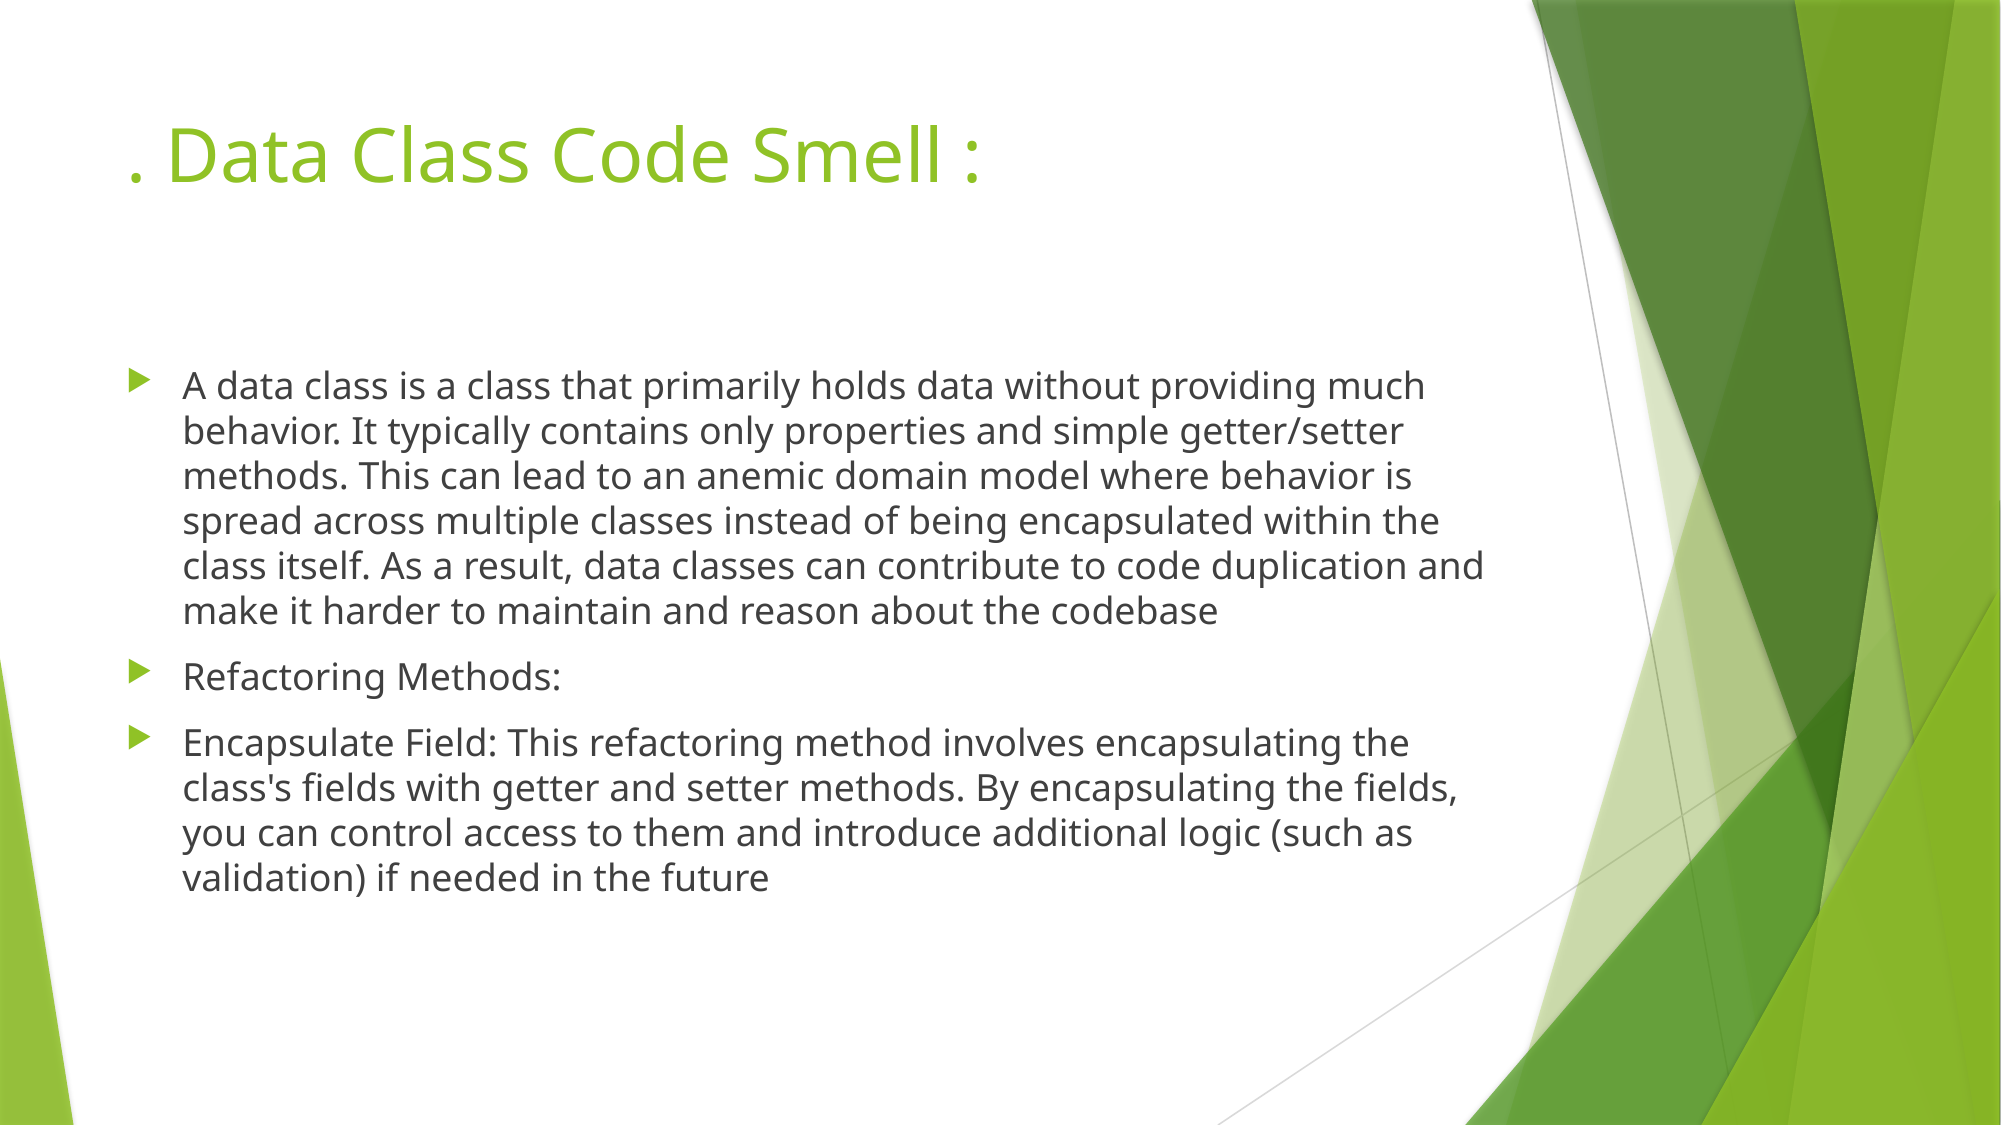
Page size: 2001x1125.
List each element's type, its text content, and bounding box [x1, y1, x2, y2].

list A data class is a class that primarily holds data without providing much behavior. It typically contains only properties and simple getter/setter methods. This can lead to an anemic domain model where behavior is spread across multiple classes instead of being encapsulated within the class itself. As a result, data classes can contribute to code duplication and make it harder to maintain and reason about the codebase Refactoring Methods: Encapsulate Field: This refactoring method involves encapsulating the class's fields with getter and setter methods. By encapsulating the fields, you can control access to them and introduce additional logic (such as validation) if needed in the future [111, 354, 1522, 992]
title . Data Class Code Smell : [111, 99, 1522, 317]
